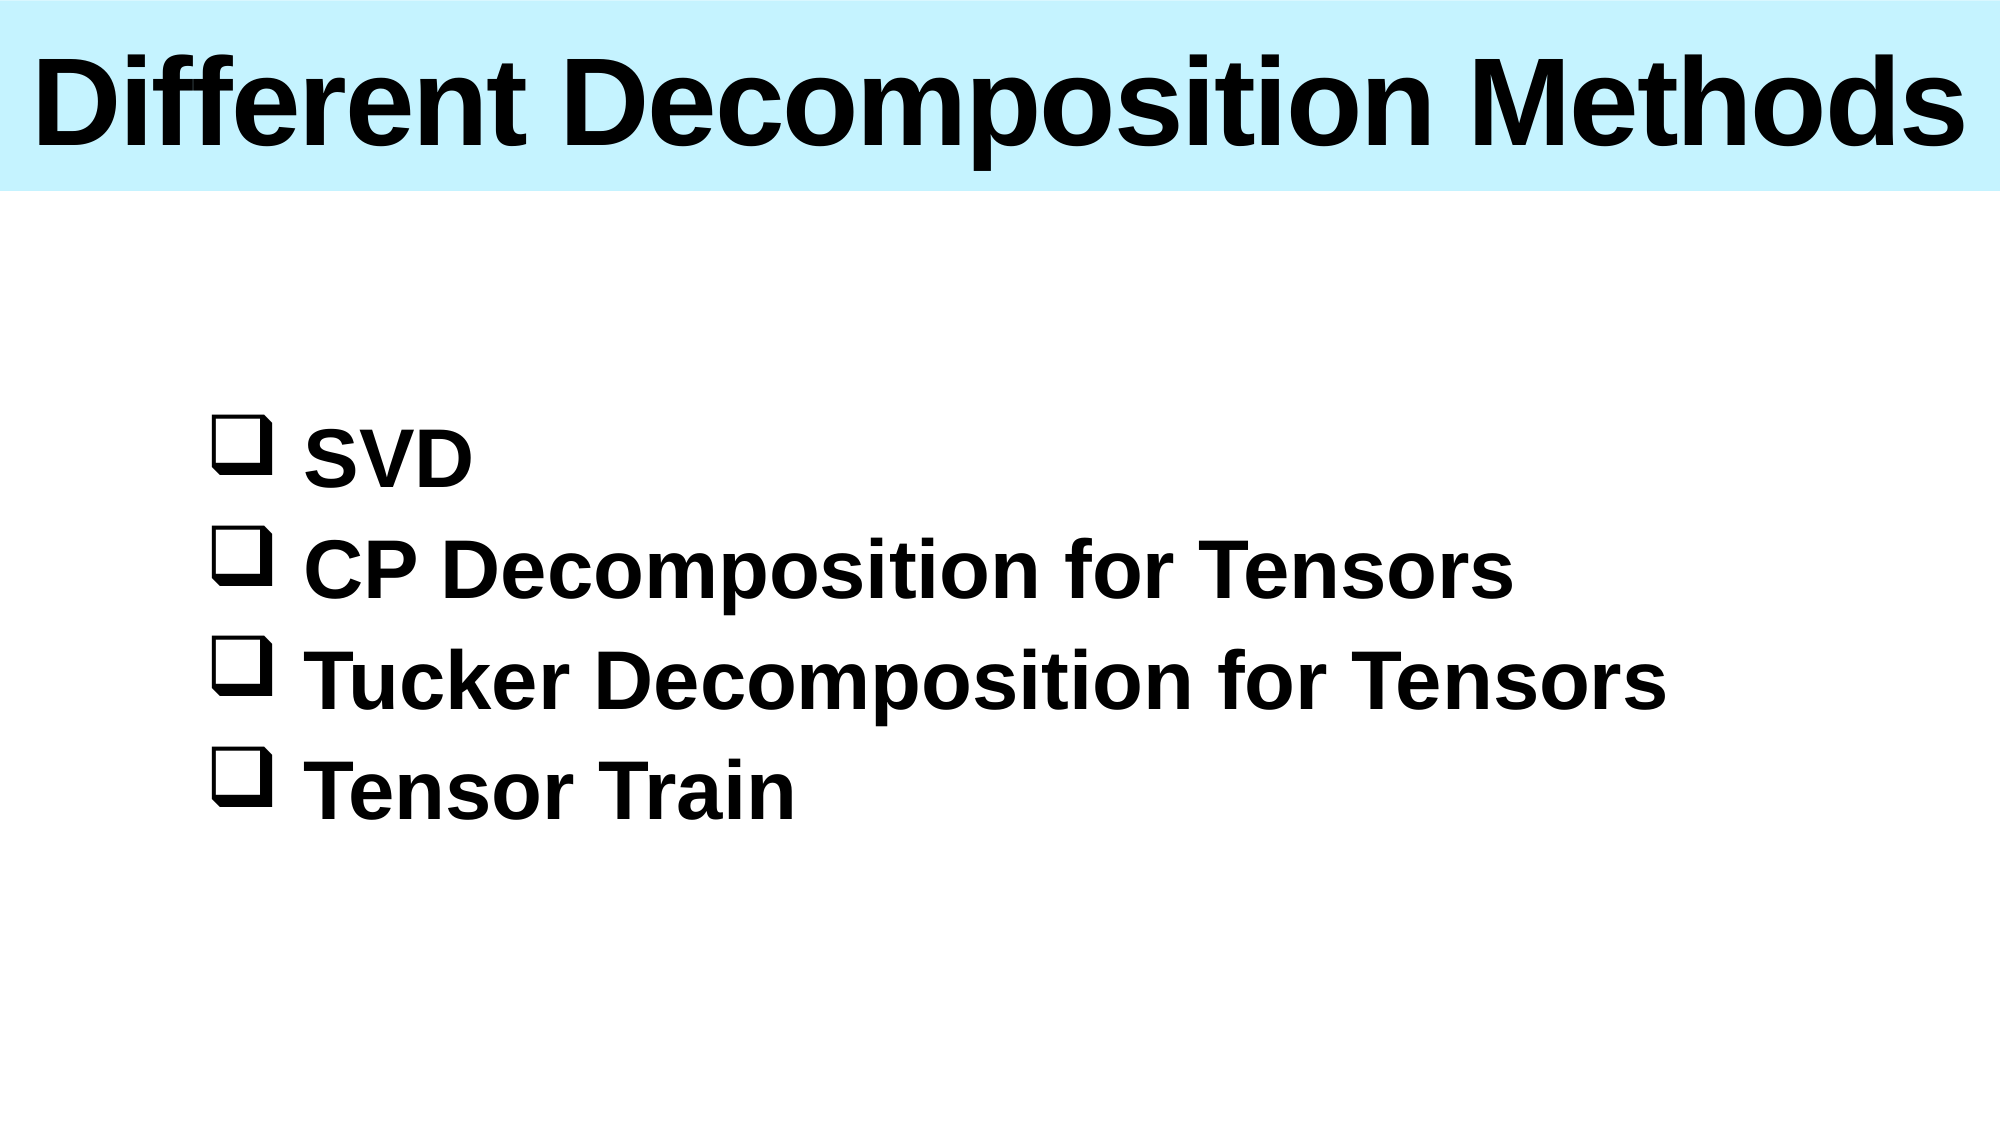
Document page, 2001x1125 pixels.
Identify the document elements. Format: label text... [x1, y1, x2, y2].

text_box Different Decomposition Methods [0, 0, 2000, 191]
text_box SVD CP Decomposition for Tensors Tucker Decomposition for Tensors Tensor Train [191, 382, 1895, 871]
